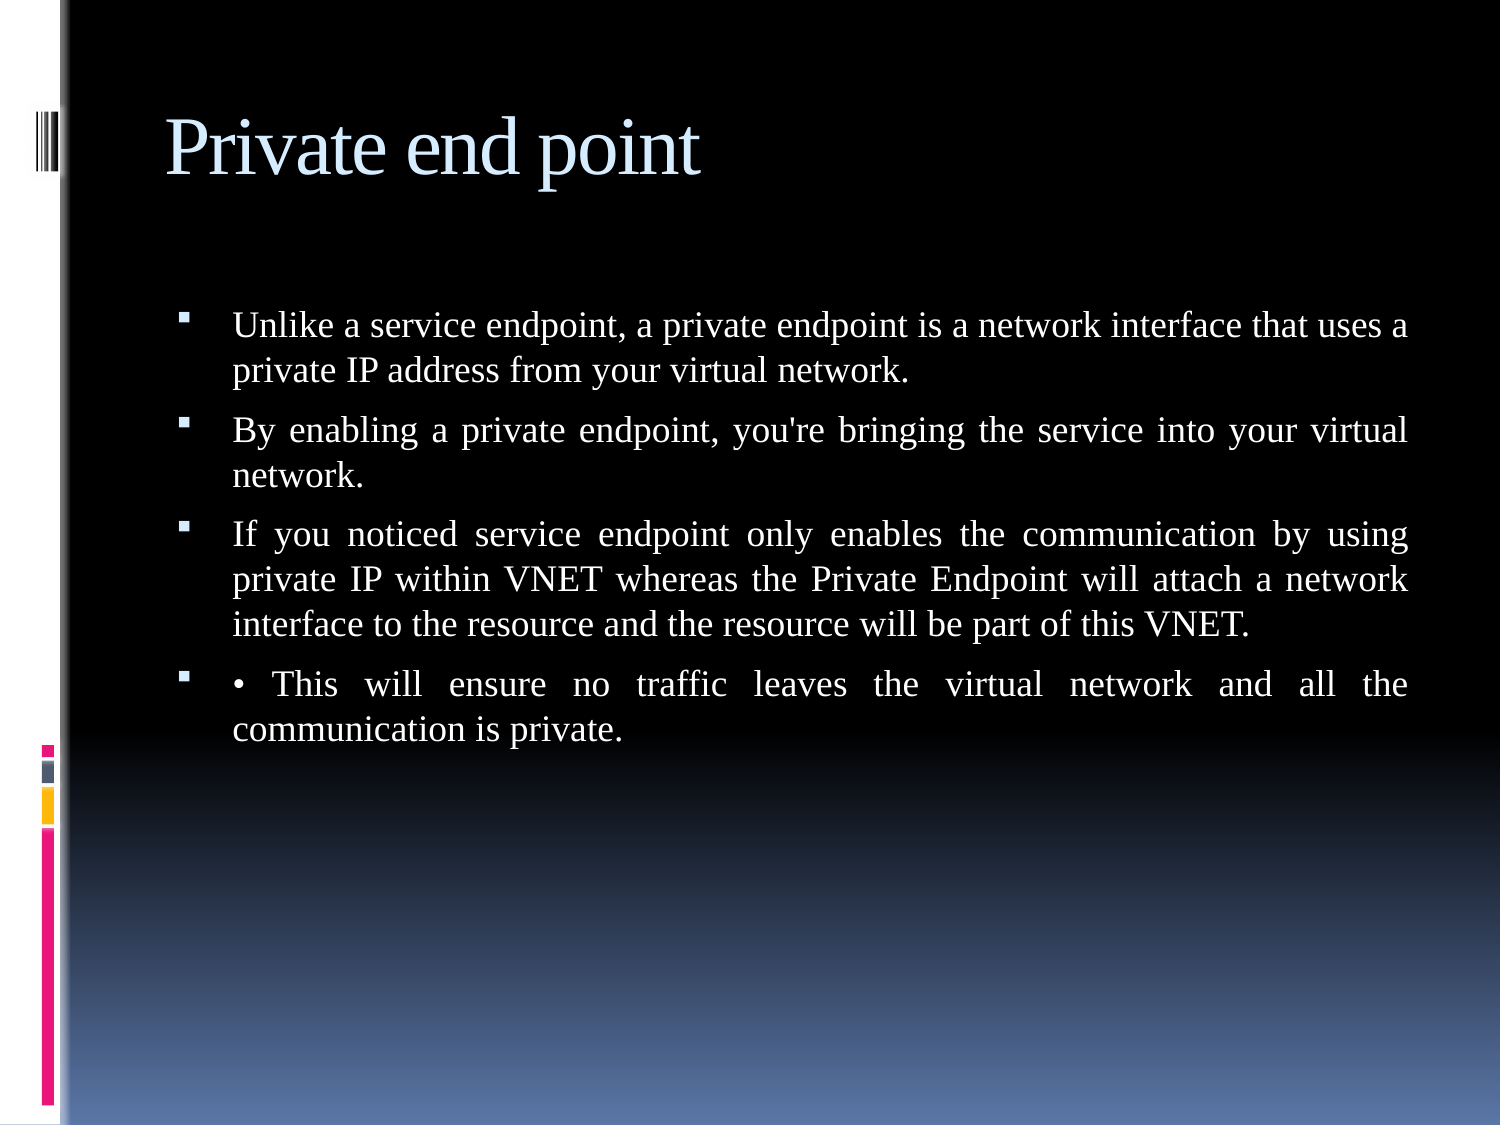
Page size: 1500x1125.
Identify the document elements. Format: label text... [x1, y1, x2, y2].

title Private end point [150, 83, 1425, 234]
list Unlike a service endpoint, a private endpoint is a network interface that uses a private IP address from your virtual network. By enabling a private endpoint, you're bringing the service into your virtual network. If you noticed service endpoint only enables the communication by using private IP within VNET whereas the Private Endpoint will attach a network interface to the resource and the resource will be part of this VNET. • This will ensure no traffic leaves the virtual network and all the communication is private. [150, 292, 1425, 1043]
